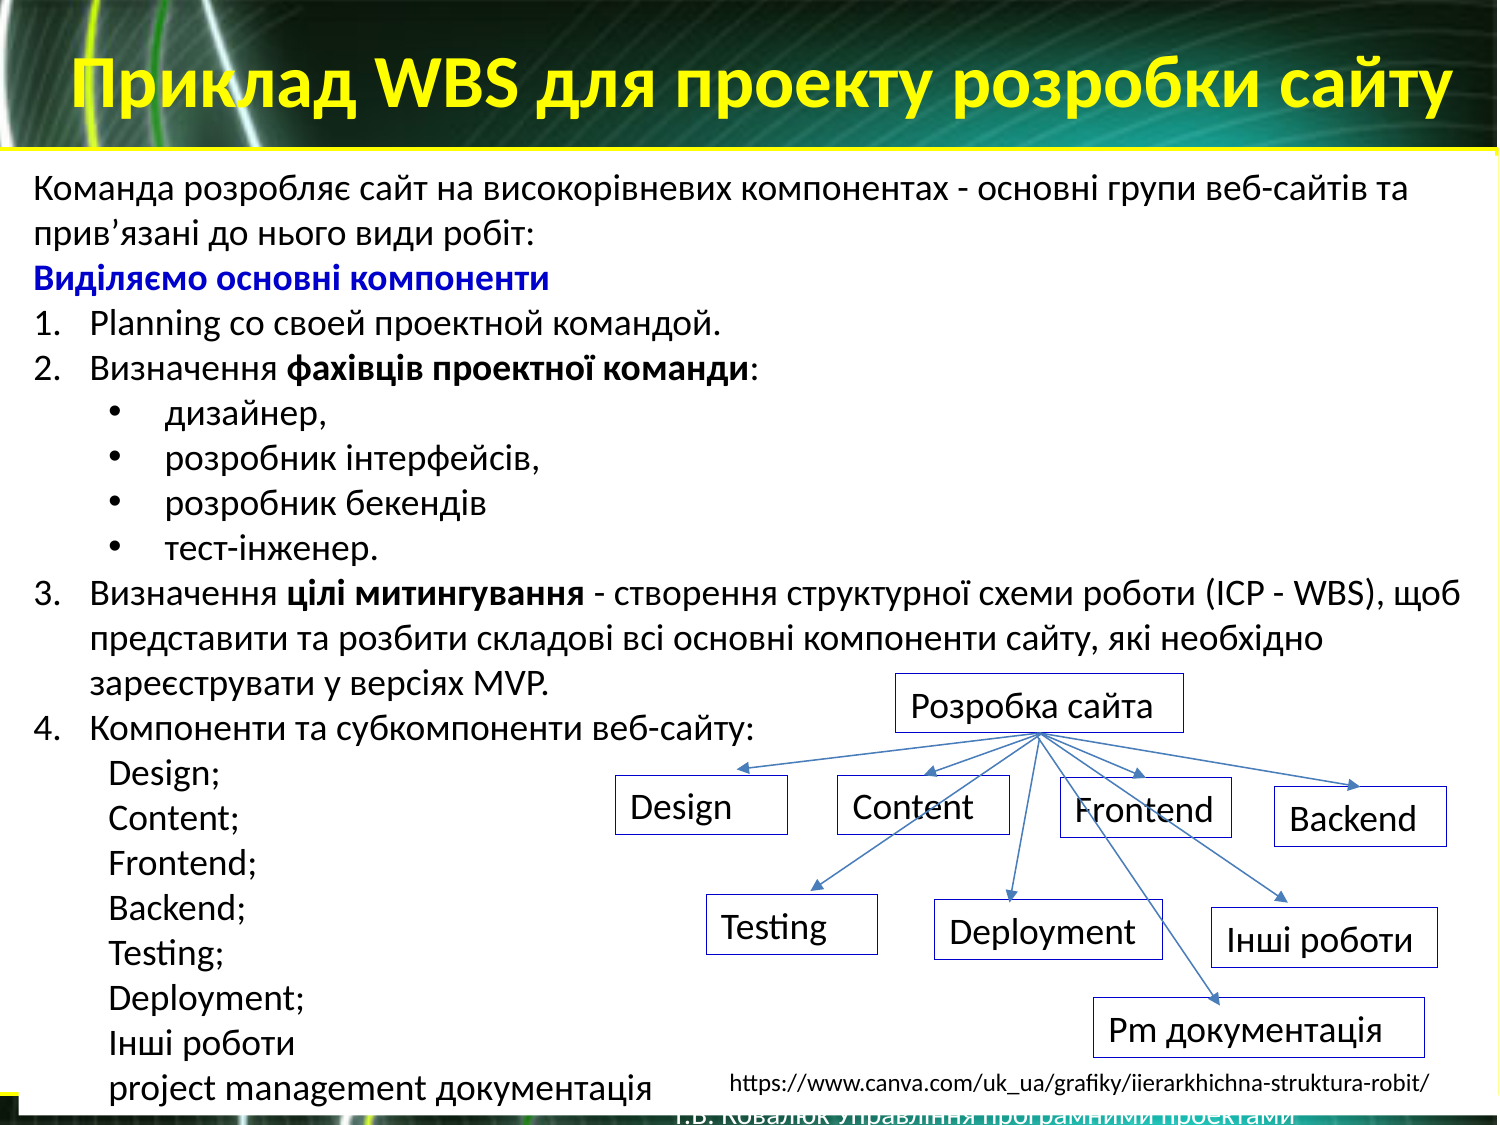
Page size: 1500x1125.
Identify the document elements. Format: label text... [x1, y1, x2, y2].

picture [871, 1116, 878, 1122]
picture [871, 1116, 999, 1125]
picture [696, 1116, 703, 1122]
picture [1043, 1116, 1050, 1122]
text_box Приклад WBS для проекту розробки сайту [56, 25, 1471, 130]
text_box Команда розробляє сайт на високорівневих компонентах - основні групи веб-сайтів та прив’язані до нього види робіт: Виділяємо основні компоненти Planning со своей проектной командой. Визначення фахівців проектної команди: дизайнер, розробник інтерфейсів, розробник бекендів тест-інженер. Визначення цілі митингування - створення структурної схеми роботи (ІСР - WBS), щоб представити та розбити складові всі основні компоненти сайту, які необхідно зареєструвати у версіях MVP. Компоненти та субкомпоненти веб-сайту: Design; Content; Frontend; Backend; Testing; Deployment; Інші роботи project management документація [18, 155, 1499, 1116]
picture [1002, 1116, 1040, 1125]
picture [1181, 1116, 1188, 1122]
picture [1043, 1116, 1178, 1125]
picture [0, 0, 1497, 147]
picture [0, 1096, 868, 1125]
picture [740, 1116, 748, 1122]
picture [805, 1116, 812, 1122]
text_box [615, 673, 1447, 1059]
picture [1195, 1116, 1203, 1122]
picture [1016, 1116, 1024, 1122]
picture [1002, 1116, 1009, 1122]
picture [1181, 1116, 1497, 1125]
text_box https://www.canva.com/uk_ua/grafiky/iierarkhichna-struktura-robit/ [714, 1061, 1451, 1104]
